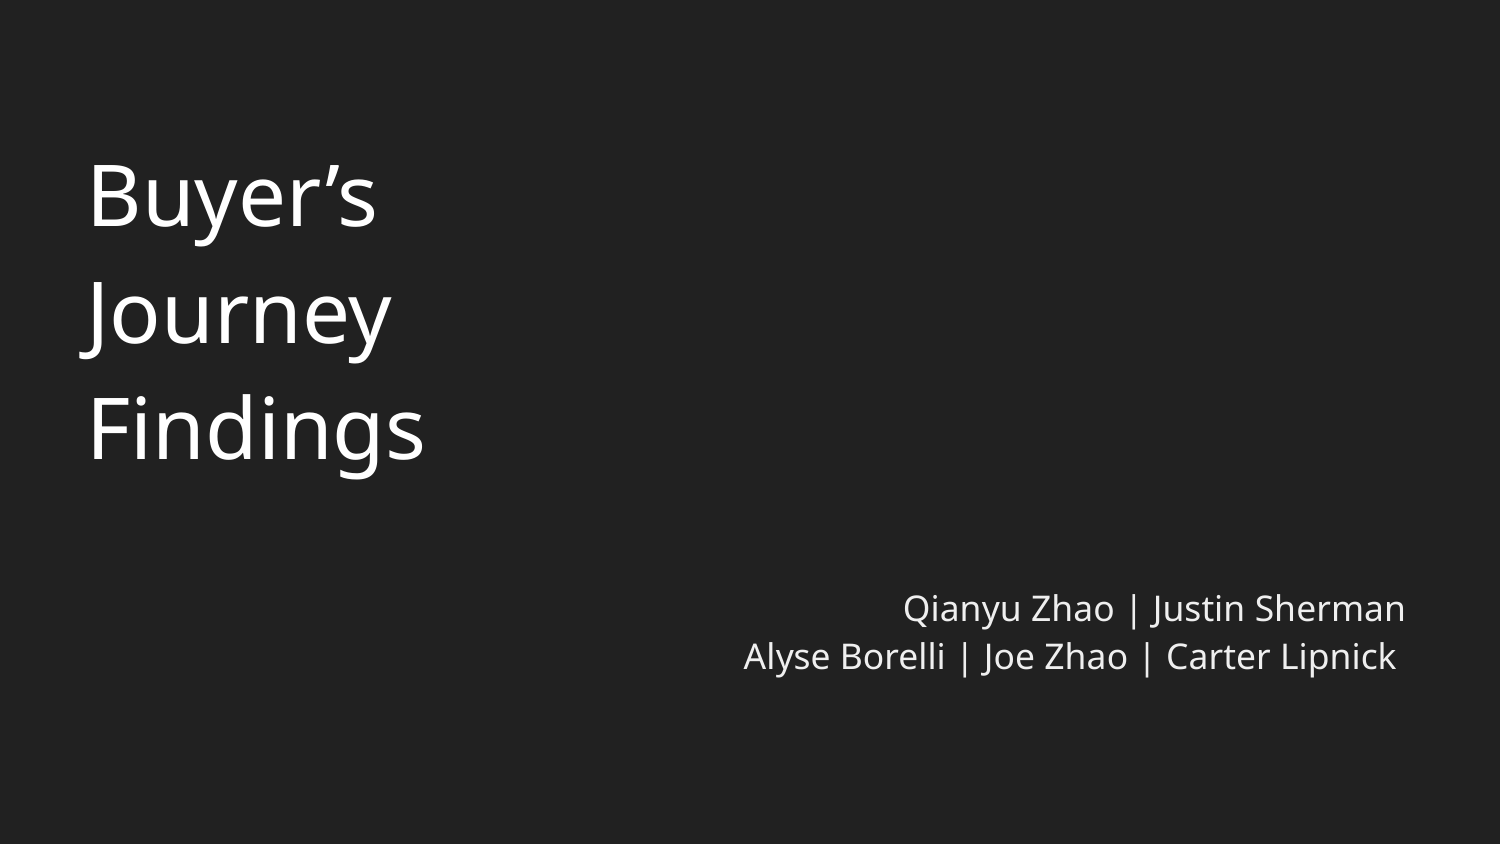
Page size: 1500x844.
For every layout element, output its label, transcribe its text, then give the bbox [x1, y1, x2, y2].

subtitle Qianyu Zhao | Justin Sherman Alyse Borelli | Joe Zhao | Carter Lipnick [548, 568, 1422, 699]
title Buyer’s Journey Findings [71, 53, 771, 501]
